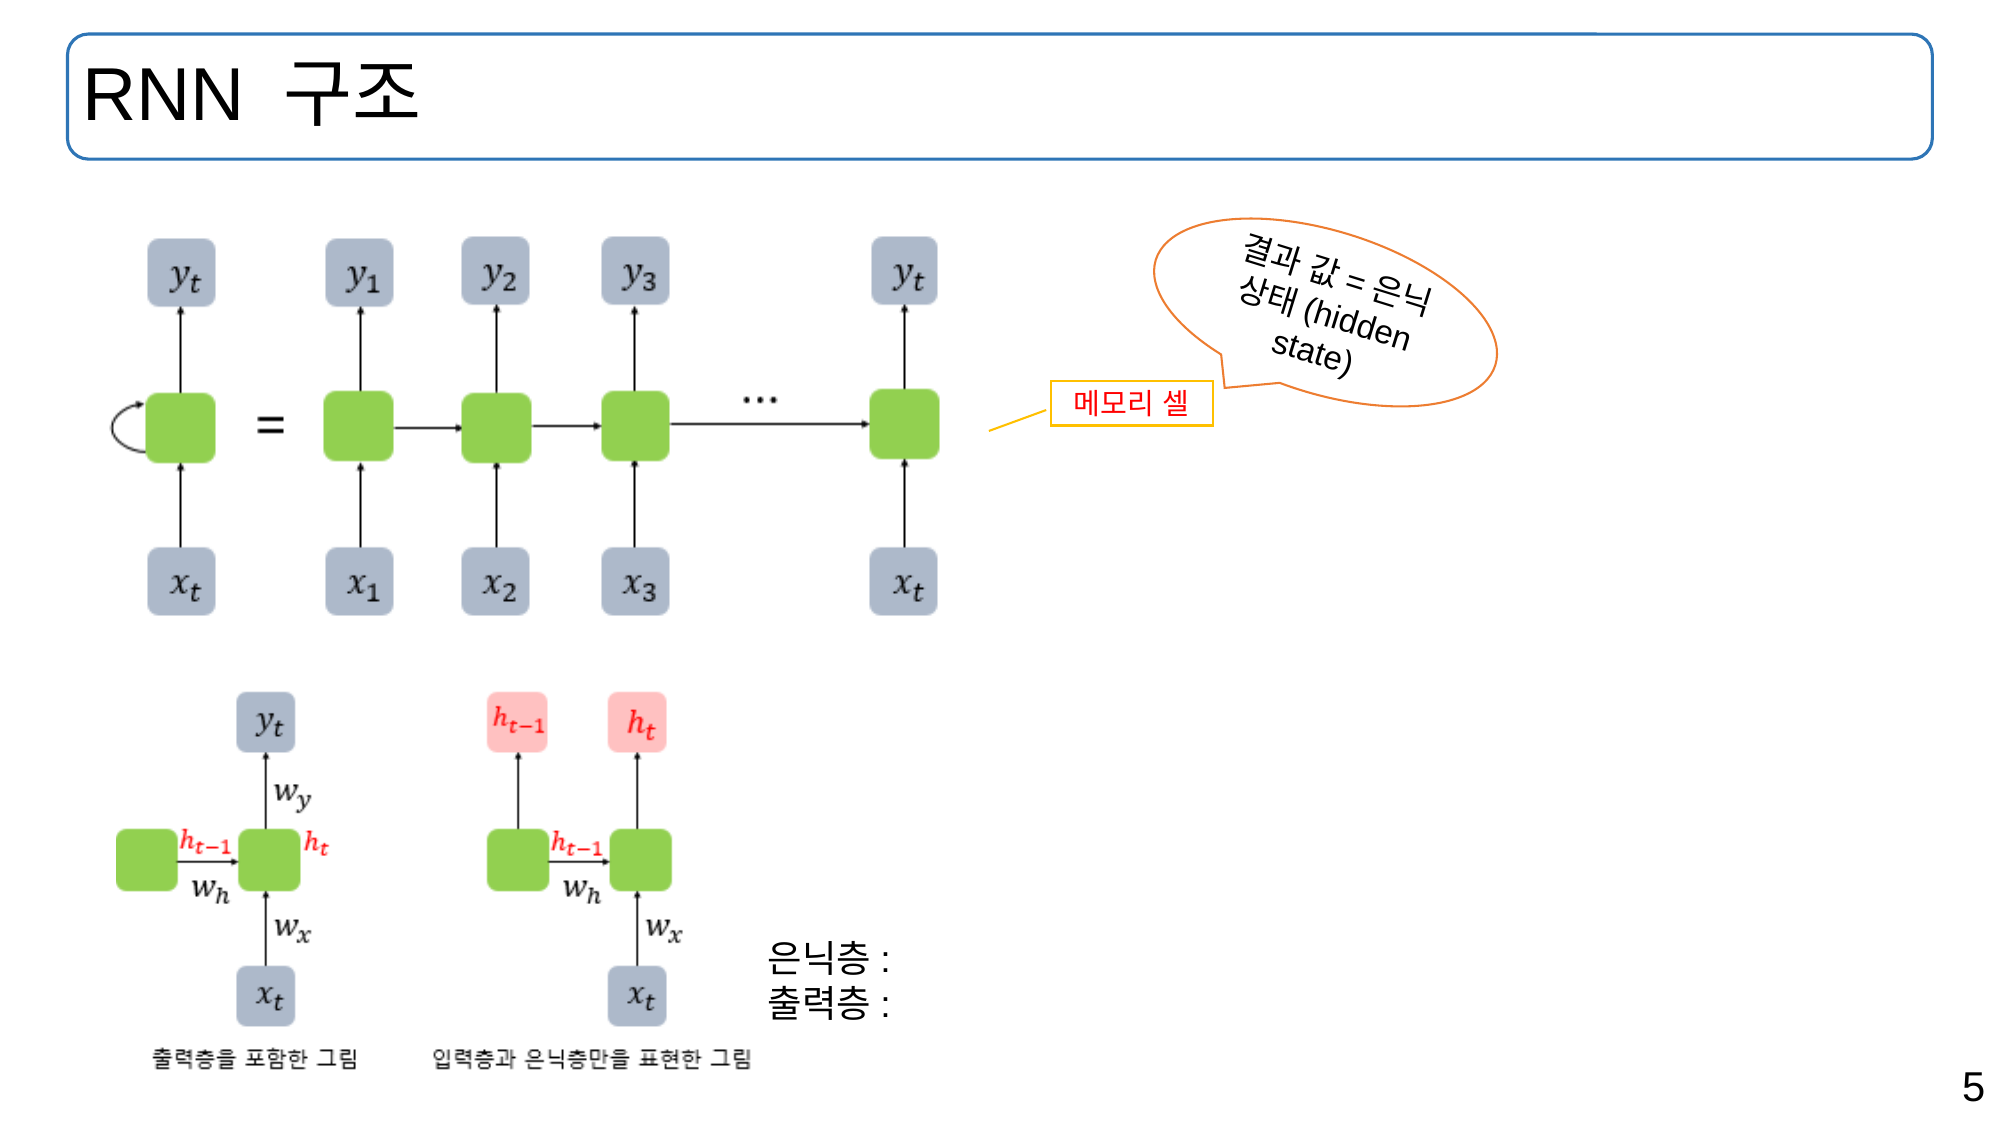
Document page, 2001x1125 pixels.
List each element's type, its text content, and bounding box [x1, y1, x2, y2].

text_box 메모리 셀 [1050, 380, 1214, 427]
picture [116, 687, 754, 1073]
text_box 메모리 셀 [988, 409, 1047, 432]
title RNN 구조 [67, 34, 1933, 160]
picture [93, 225, 950, 622]
text_box 결과 값=은닉 상태(hidden state) [1153, 217, 1499, 408]
